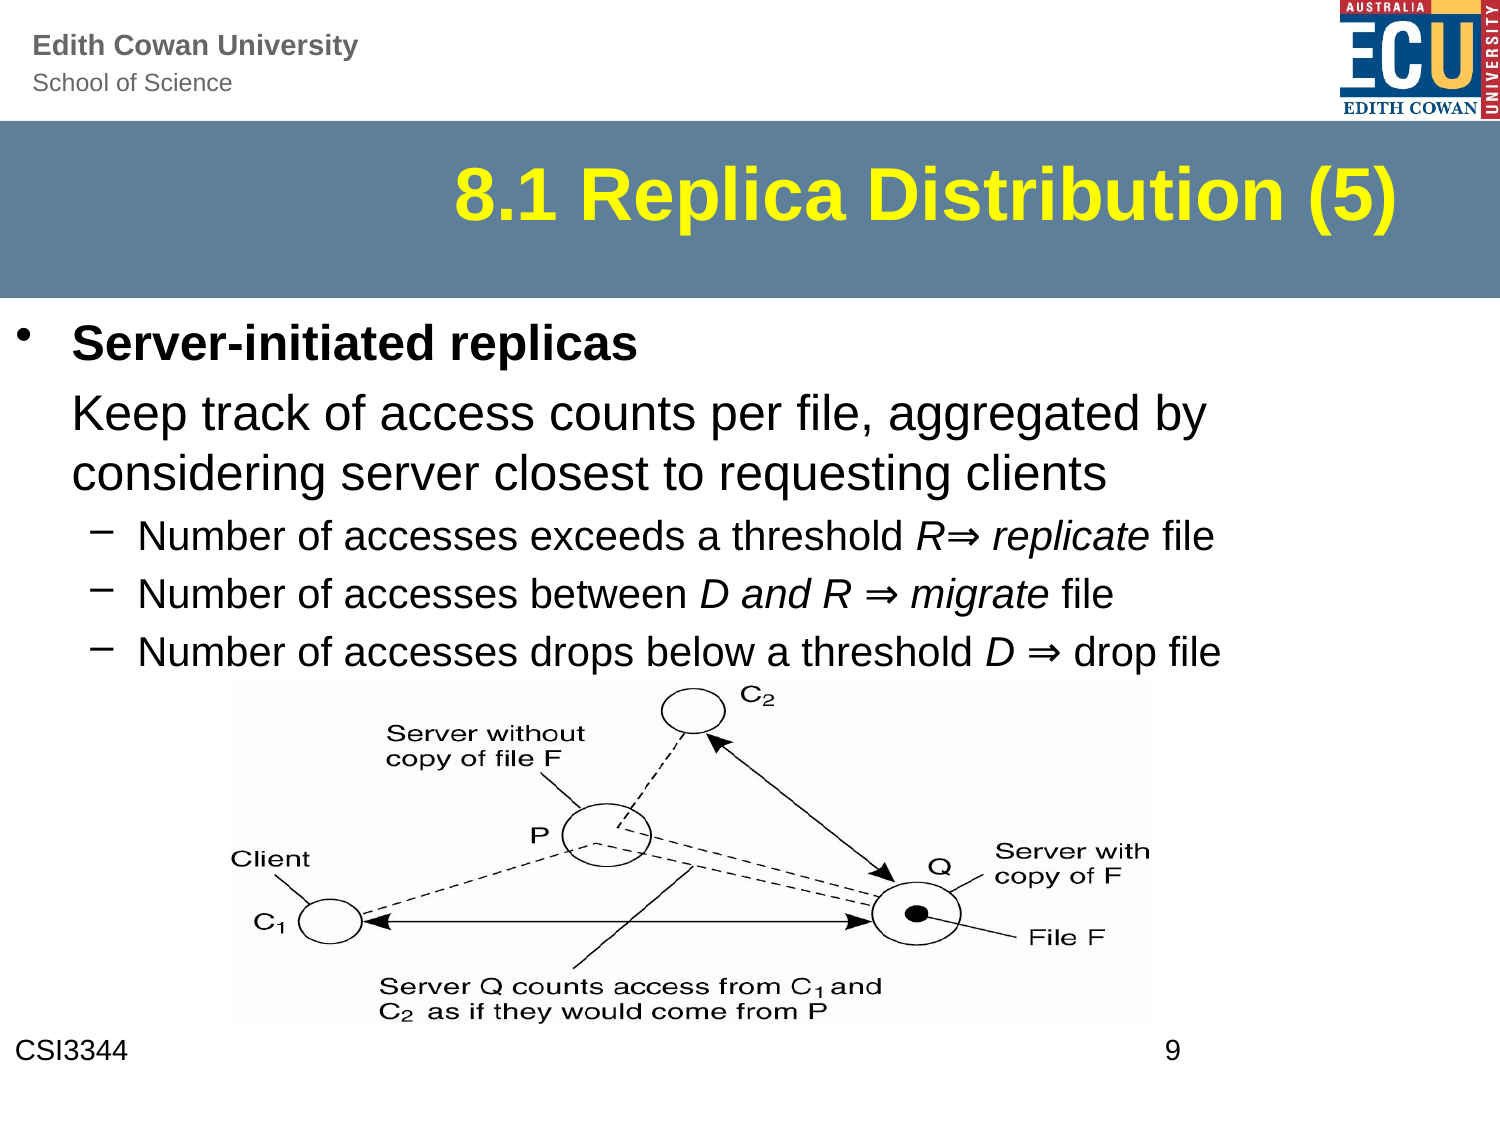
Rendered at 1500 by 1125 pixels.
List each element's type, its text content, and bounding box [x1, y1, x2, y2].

title 8.1 Replica Distribution (5) [64, 125, 1415, 256]
picture [1340, 0, 1500, 119]
list Server-initiated replicas Keep track of access counts per file, aggregated by considering server closest to requesting clients Number of accesses exceeds a threshold R⇒ replicate file Number of accesses between D and R ⇒ migrate file Number of accesses drops below a threshold D ⇒ drop file [0, 302, 1442, 748]
picture [229, 681, 1151, 1025]
slide_number 9 [1149, 1024, 1500, 1100]
slide_number CSI3344 [0, 1024, 350, 1100]
